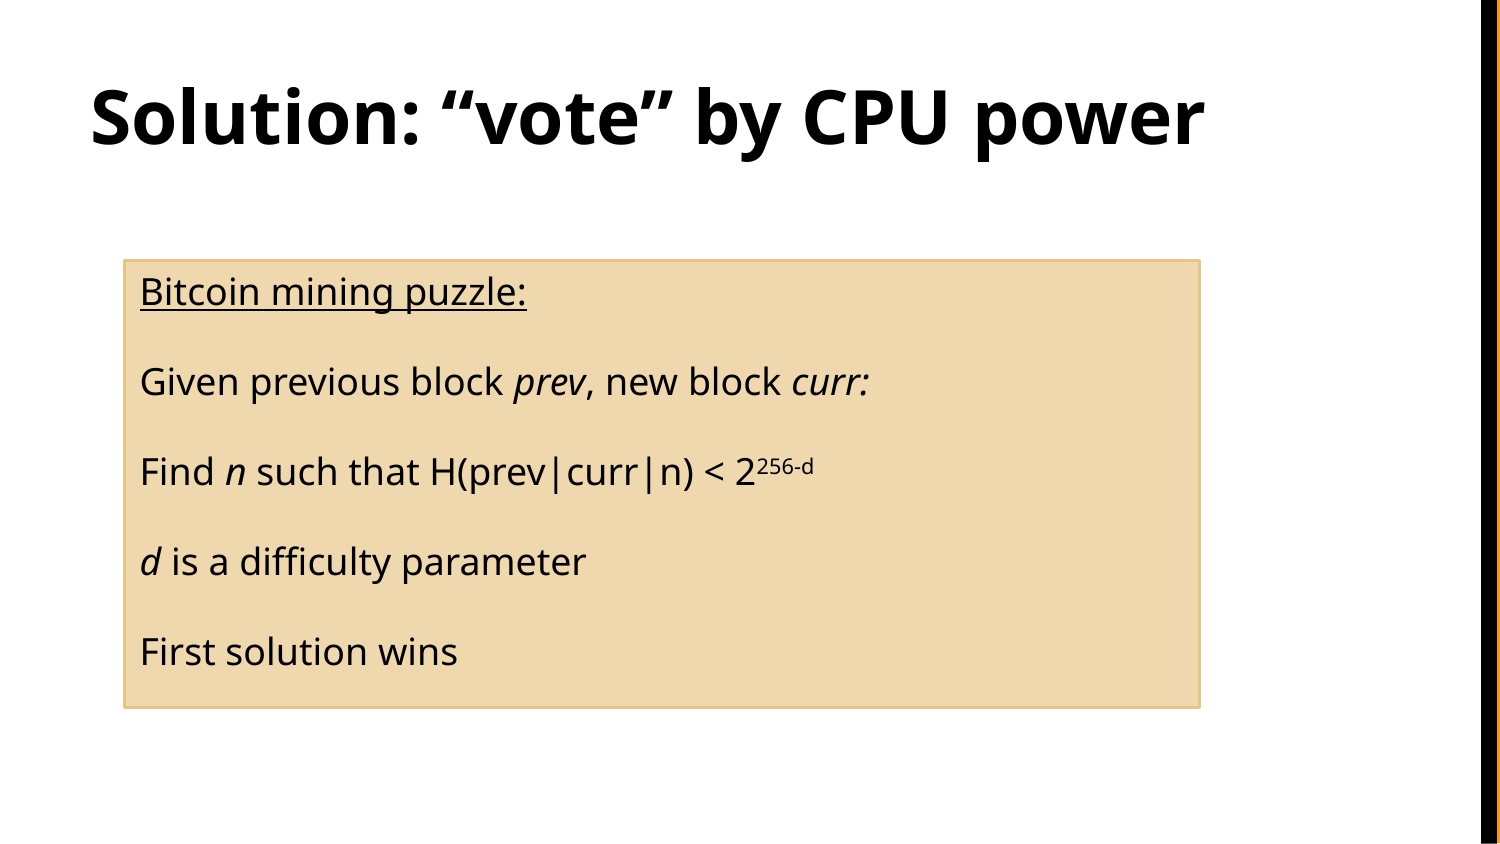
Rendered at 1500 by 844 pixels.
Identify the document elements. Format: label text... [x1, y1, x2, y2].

title Solution: “vote” by CPU power [75, 33, 1425, 175]
text_box Bitcoin mining puzzle: Given previous block prev, new block curr: Find n such that H(prev|curr|n) < 2256-d d is a difficulty parameter First solution wins [124, 260, 1200, 708]
